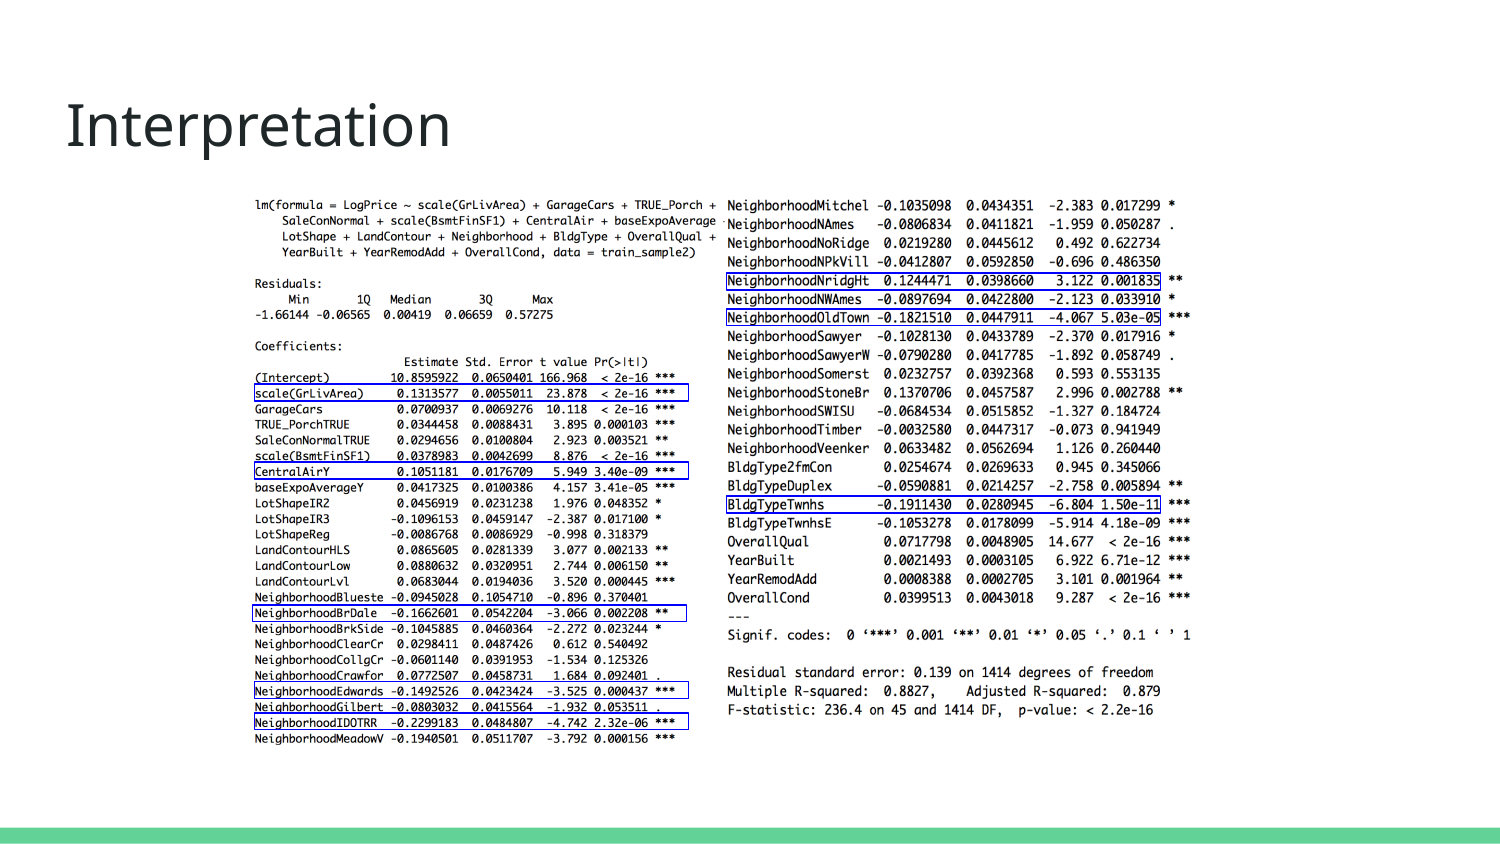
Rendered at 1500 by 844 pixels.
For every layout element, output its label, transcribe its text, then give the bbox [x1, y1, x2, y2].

picture [252, 195, 1248, 746]
title Interpretation [51, 72, 1449, 167]
